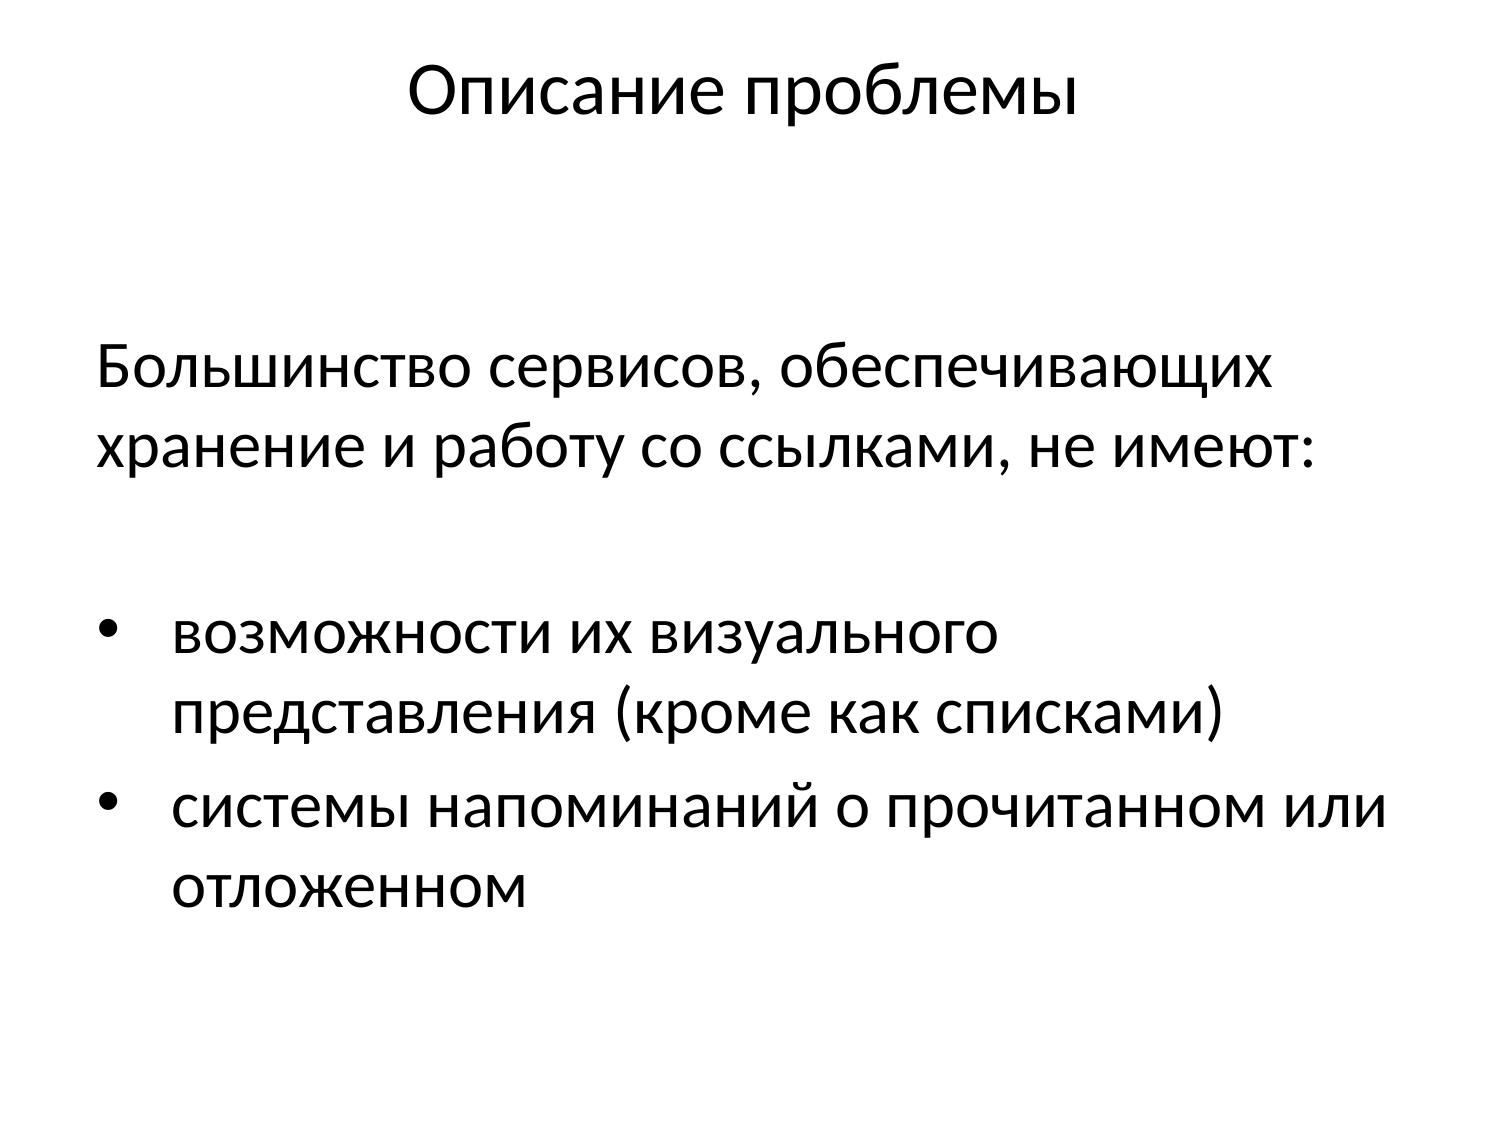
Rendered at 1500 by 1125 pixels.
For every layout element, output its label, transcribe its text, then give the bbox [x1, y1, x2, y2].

subtitle Большинство сервисов, обеспечивающих хранение и работу со ссылками, не имеют: возможности их визуального представления (кроме как списками) системы напоминаний о прочитанном или отложенном [81, 219, 1412, 1024]
title Описание проблемы [76, 30, 1412, 138]
